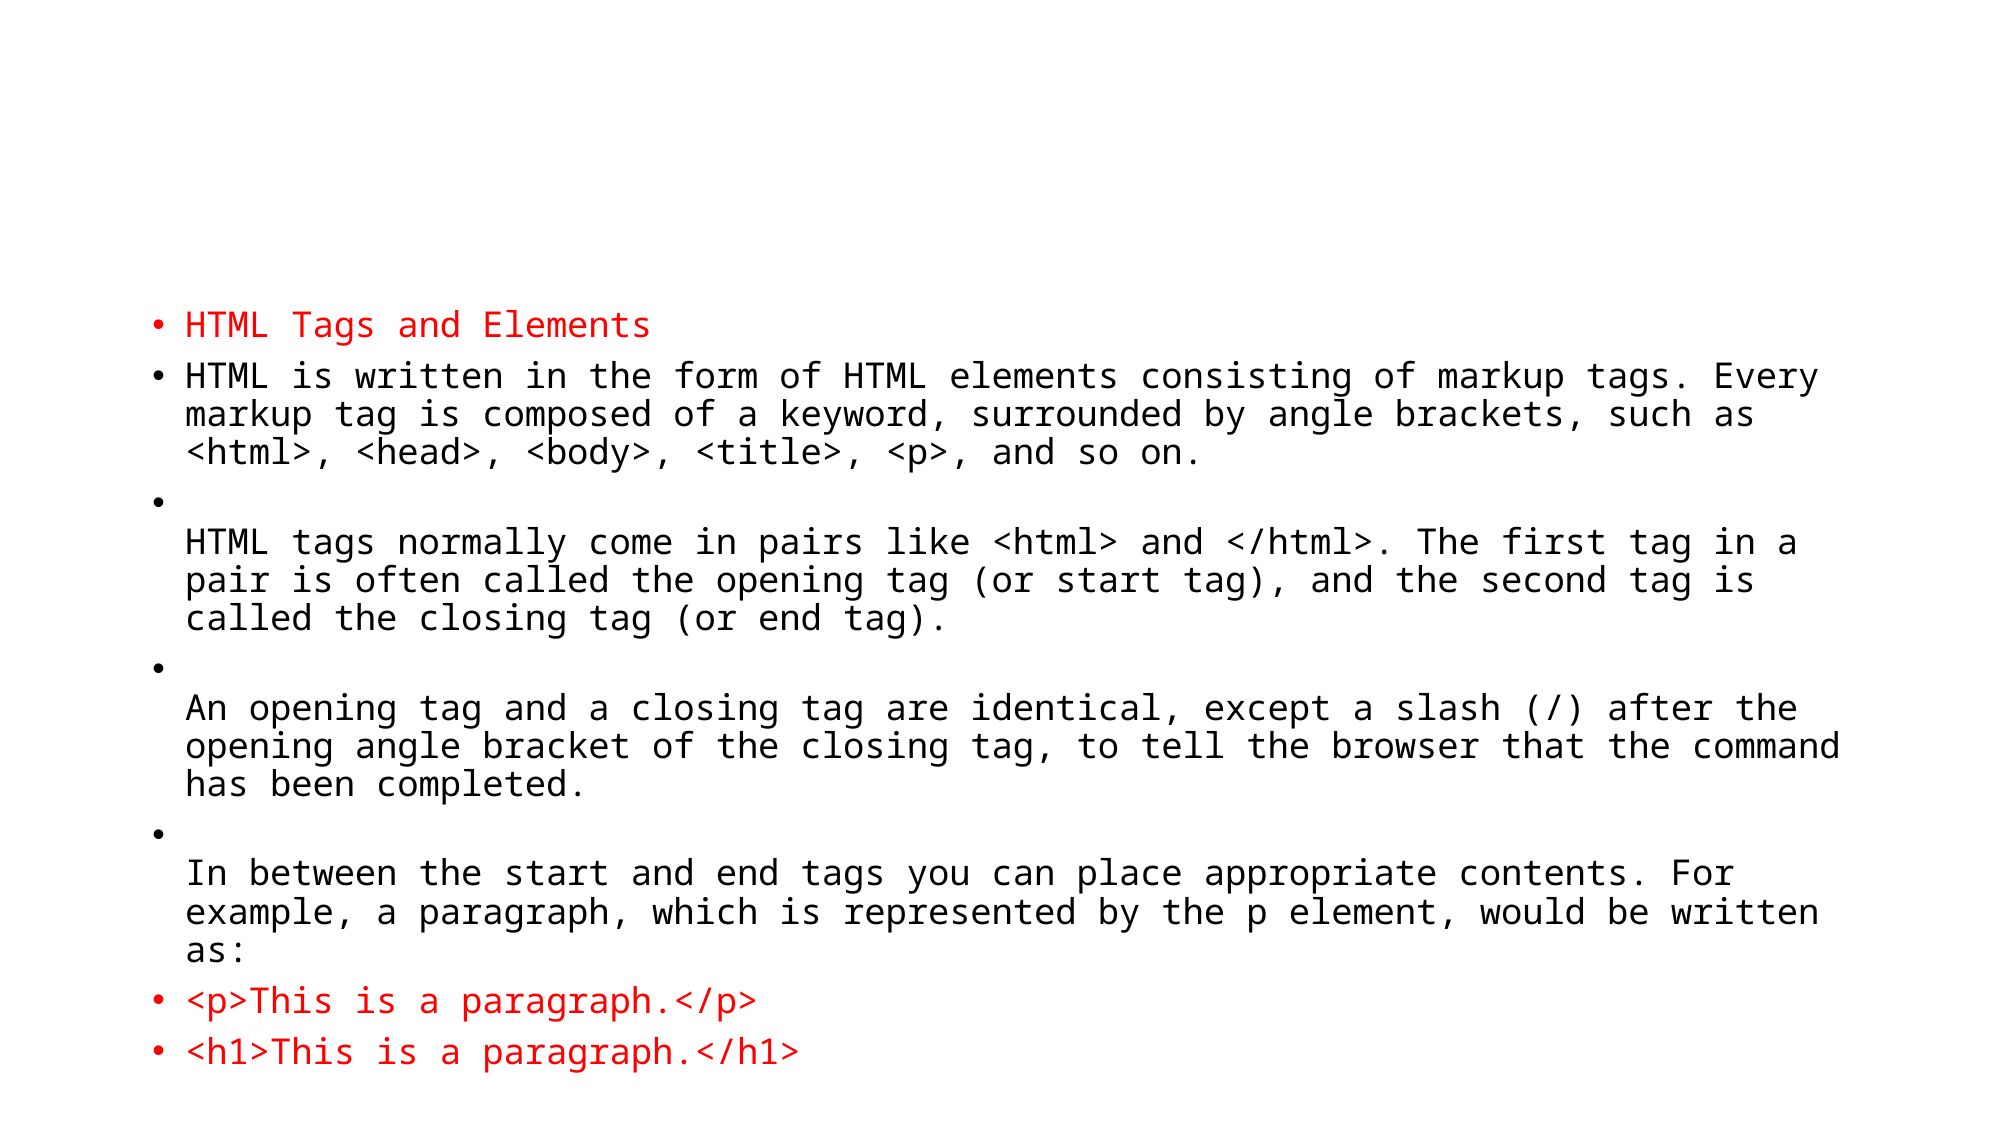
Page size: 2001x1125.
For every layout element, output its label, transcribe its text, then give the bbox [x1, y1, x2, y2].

list HTML Tags and Elements HTML is written in the form of HTML elements consisting of markup tags. Every markup tag is composed of a keyword, surrounded by angle brackets, such as <html>, <head>, <body>, <title>, <p>, and so on. HTML tags normally come in pairs like <html> and </html>. The first tag in a pair is often called the opening tag (or start tag), and the second tag is called the closing tag (or end tag). An opening tag and a closing tag are identical, except a slash (/) after the opening angle bracket of the closing tag, to tell the browser that the command has been completed. In between the start and end tags you can place appropriate contents. For example, a paragraph, which is represented by the p element, would be written as: <p>This is a paragraph.</p> <h1>This is a paragraph.</h1> [137, 299, 1863, 1086]
